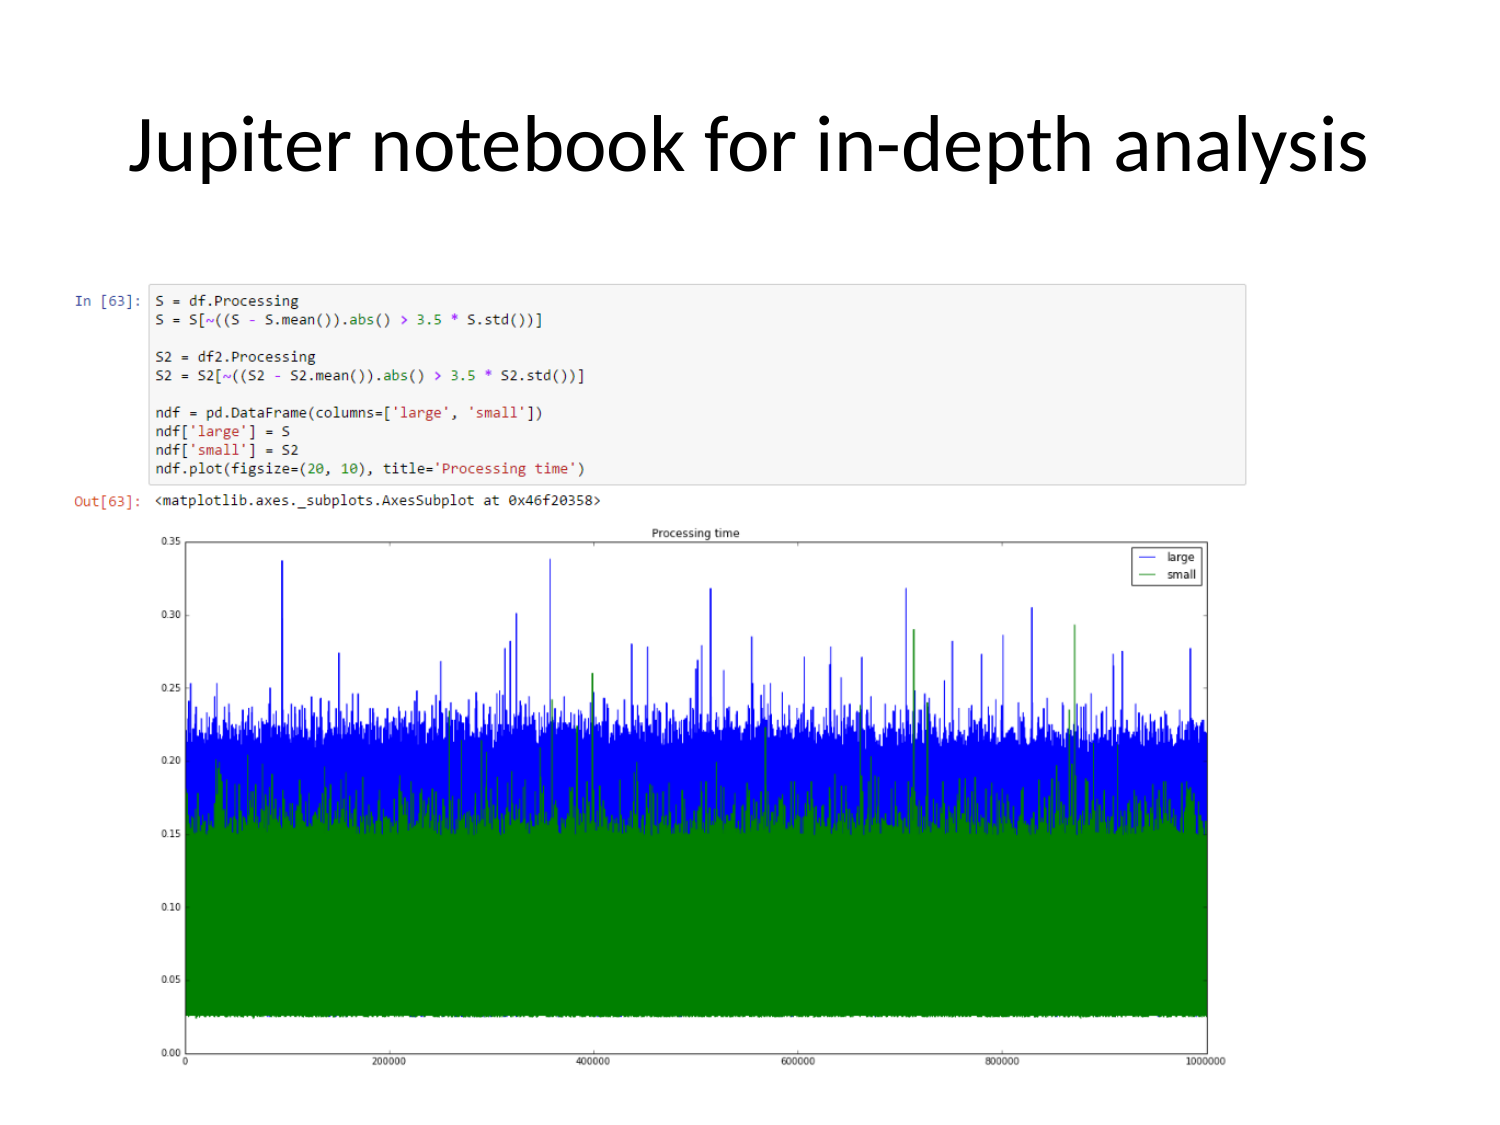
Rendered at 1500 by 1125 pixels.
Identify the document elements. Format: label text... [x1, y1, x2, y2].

title Jupiter notebook for in-depth analysis [75, 45, 1425, 233]
picture [62, 262, 1253, 1076]
